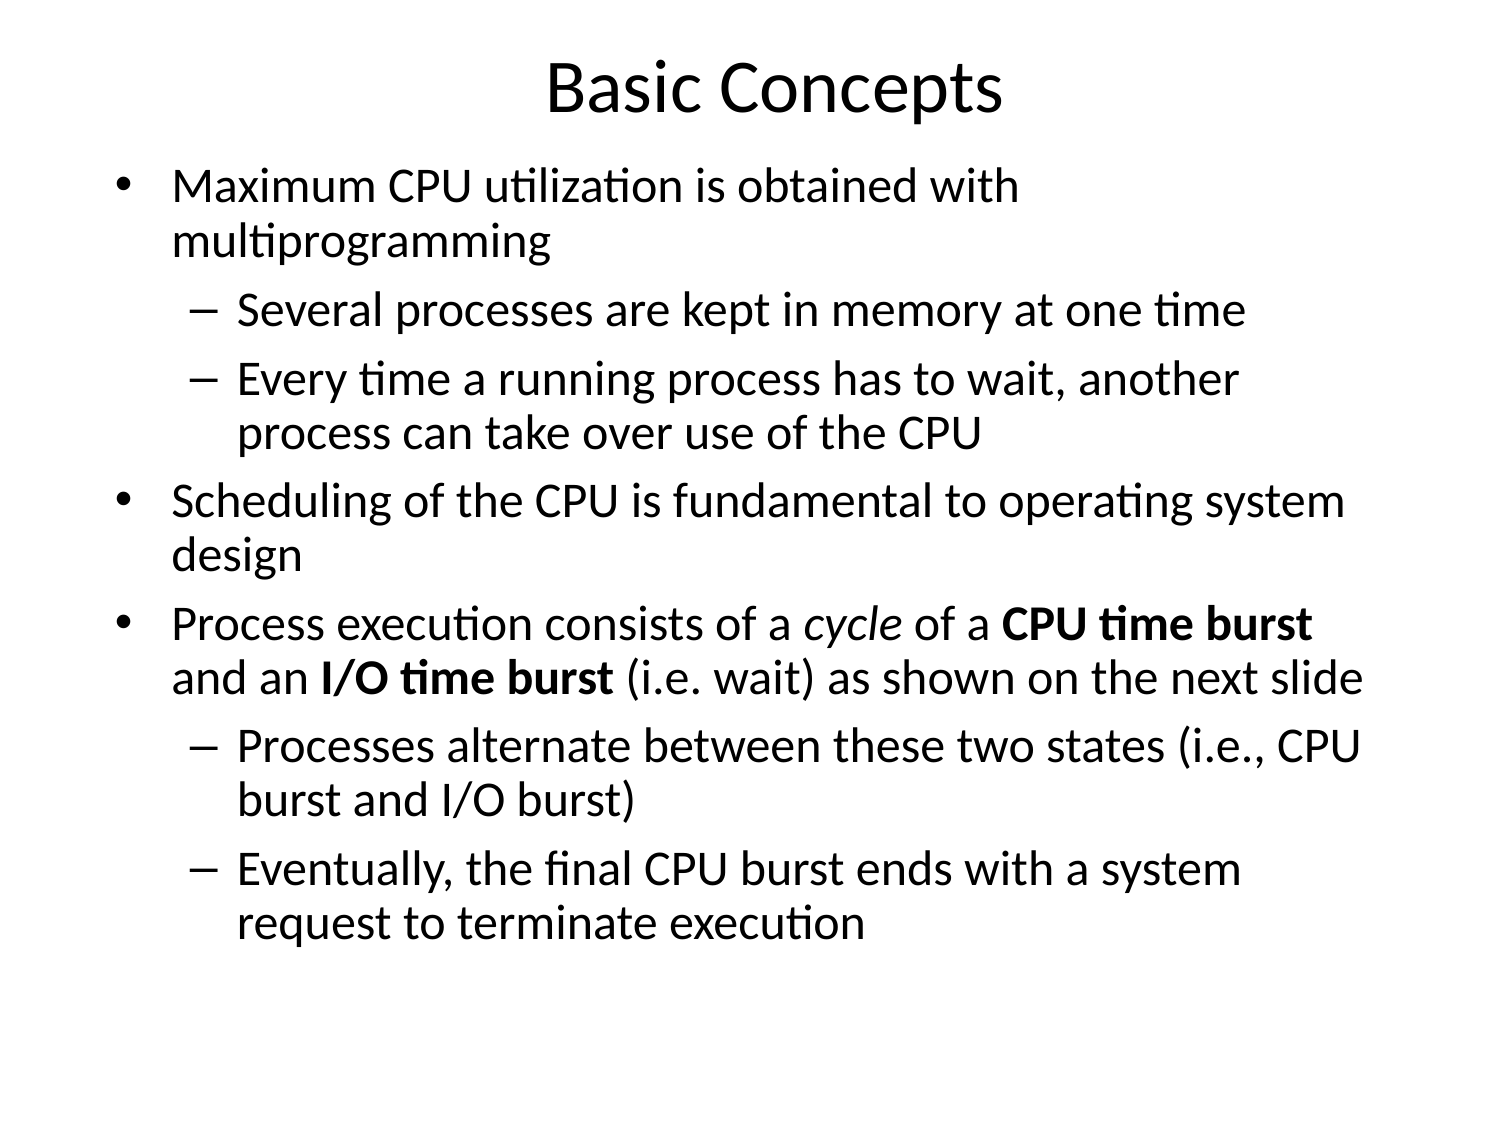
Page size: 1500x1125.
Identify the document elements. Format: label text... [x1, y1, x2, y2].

title Basic Concepts [112, 37, 1438, 138]
list Maximum CPU utilization is obtained with multiprogramming Several processes are kept in memory at one time Every time a running process has to wait, another process can take over use of the CPU Scheduling of the CPU is fundamental to operating system design Process execution consists of a cycle of a CPU time burst and an I/O time burst (i.e. wait) as shown on the next slide Processes alternate between these two states (i.e., CPU burst and I/O burst) Eventually, the final CPU burst ends with a system request to terminate execution [99, 149, 1412, 1030]
